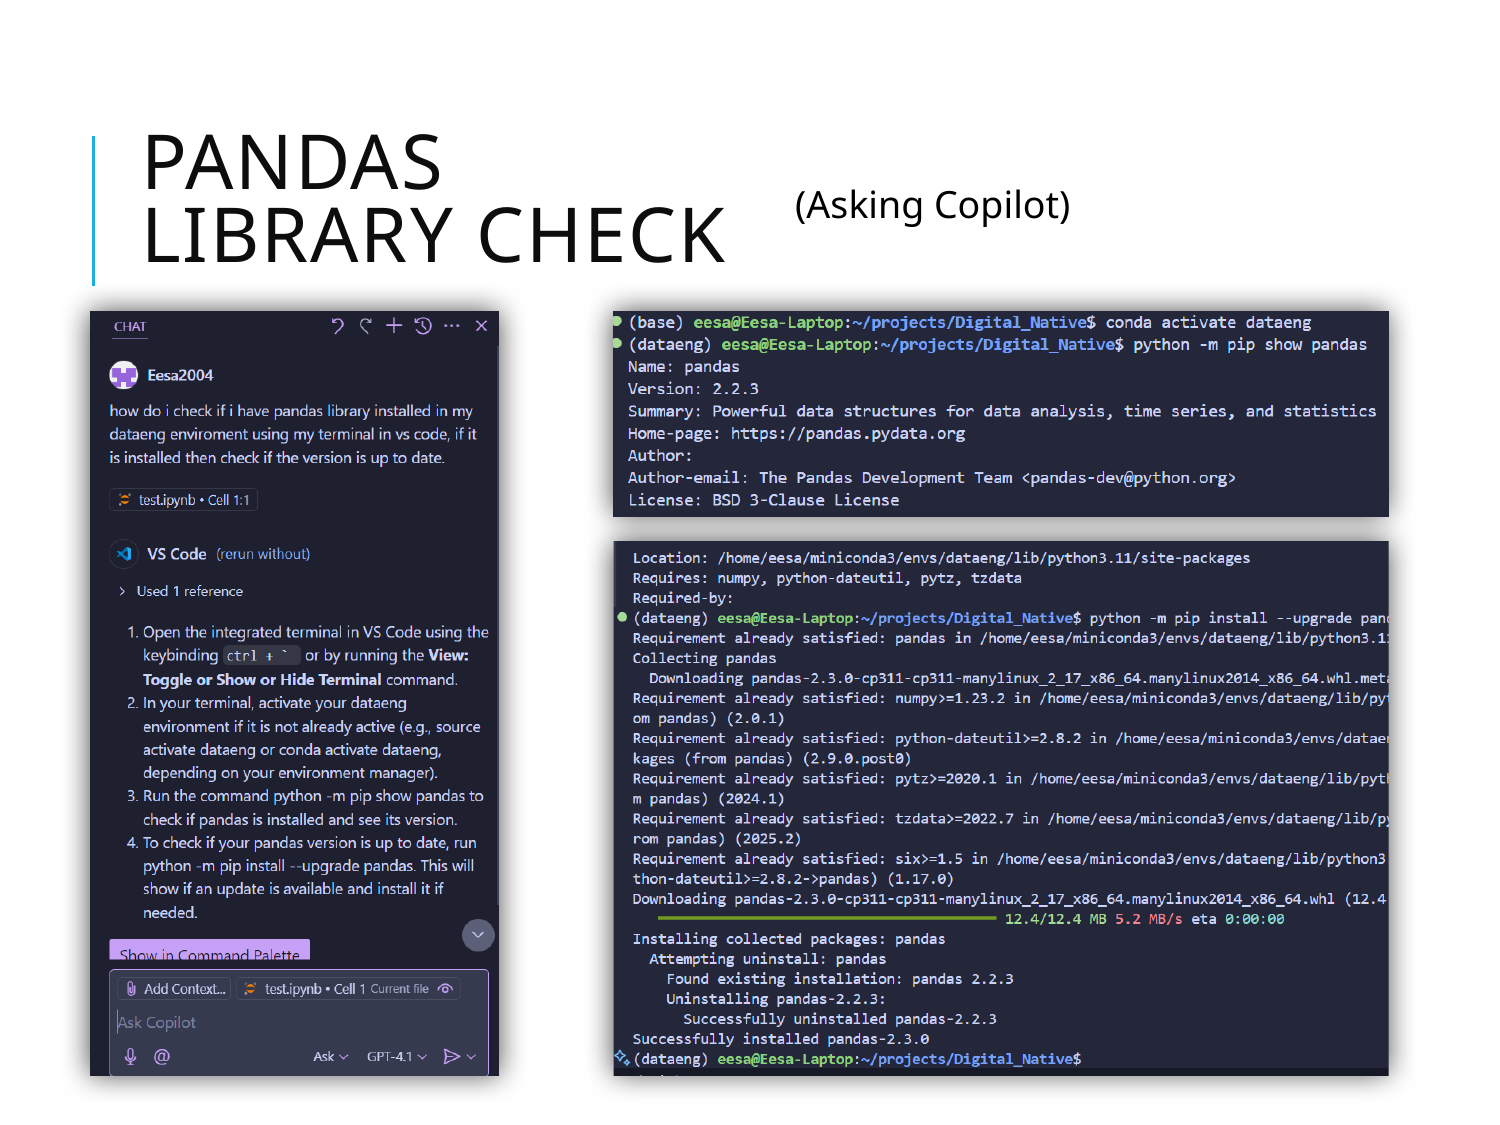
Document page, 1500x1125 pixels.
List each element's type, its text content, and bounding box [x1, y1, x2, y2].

title Pandas library check [126, 96, 781, 312]
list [613, 311, 1389, 517]
picture [613, 541, 1389, 1076]
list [89, 311, 500, 1076]
text_box (Asking Copilot) [780, 173, 1152, 234]
